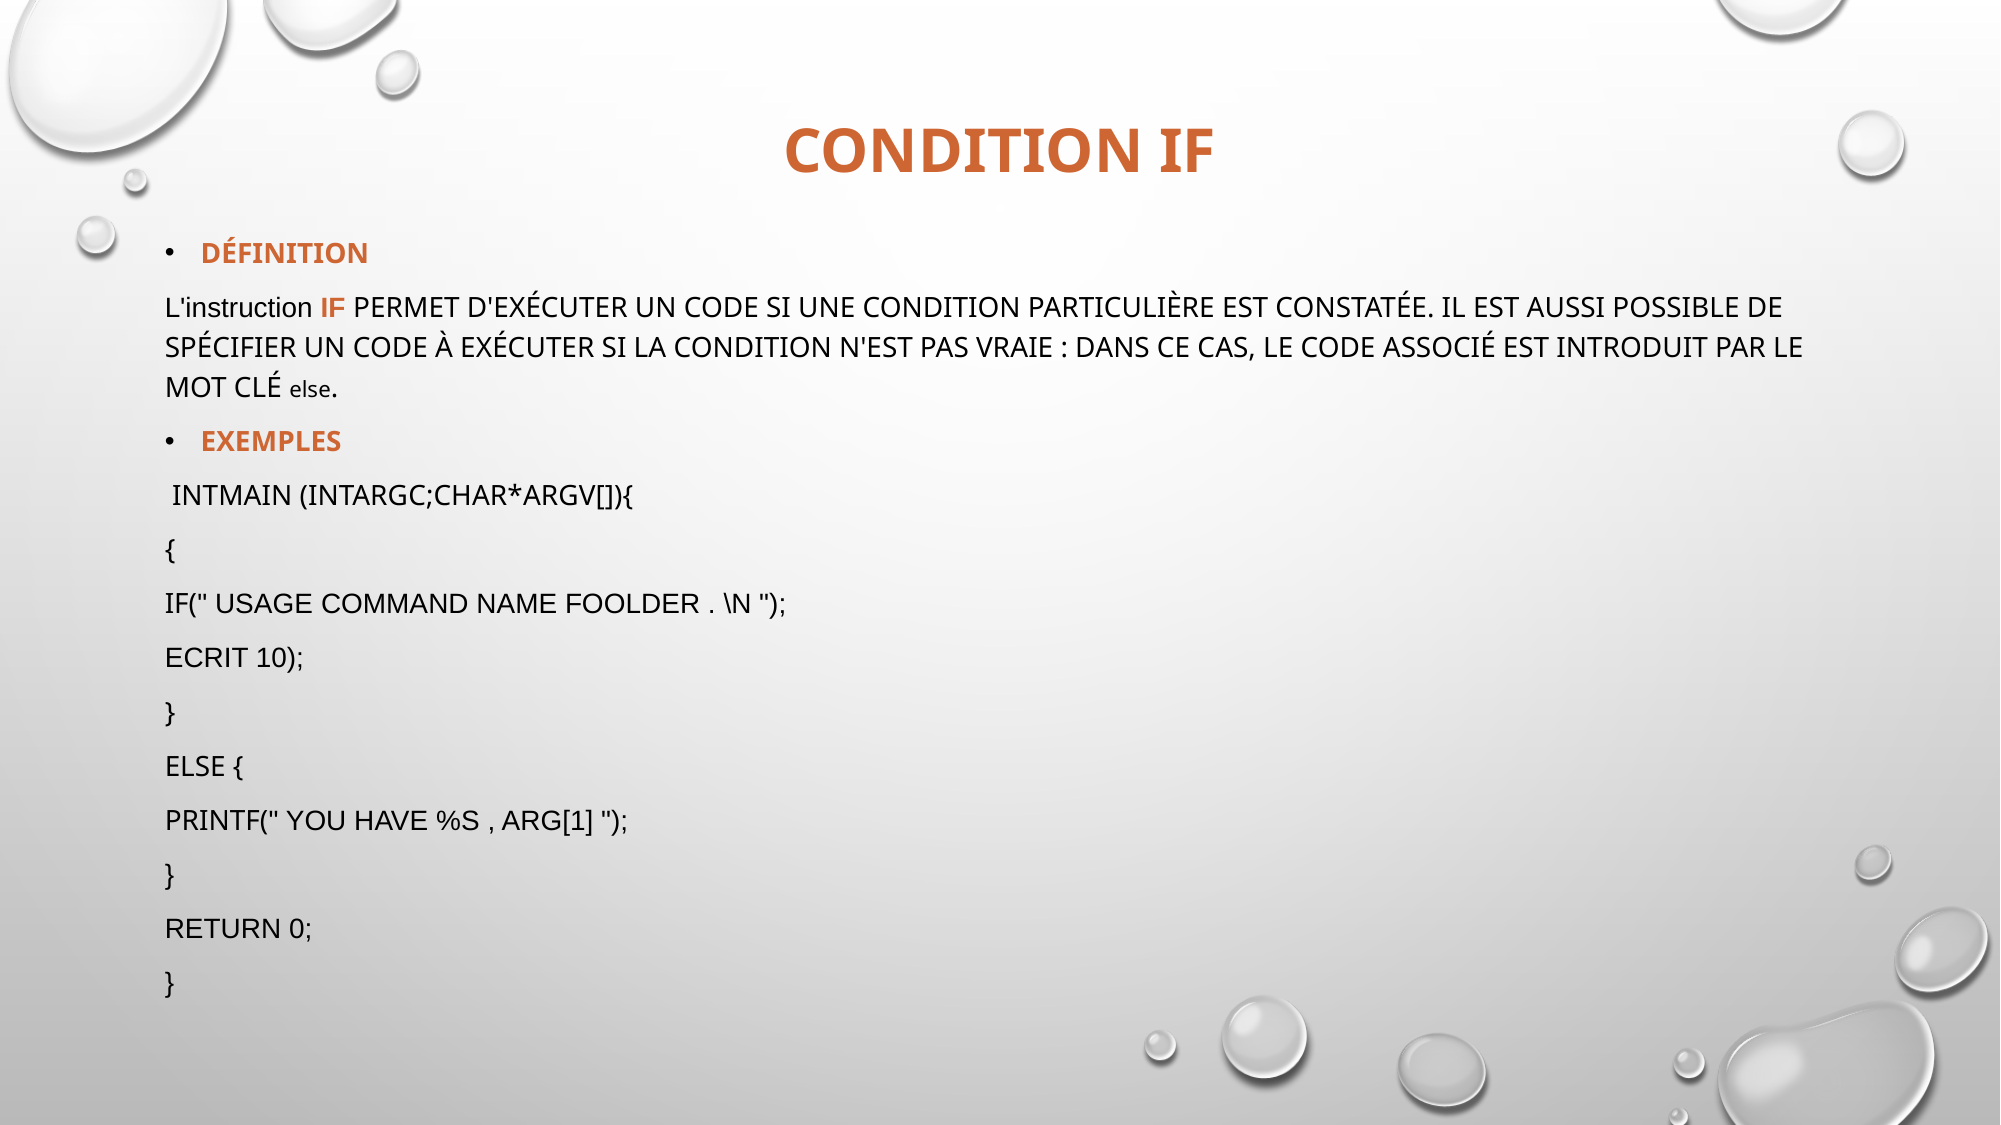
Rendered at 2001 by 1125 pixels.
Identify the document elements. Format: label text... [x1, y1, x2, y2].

title CONDITION IF [149, 113, 1851, 194]
list définition L'instruction IF permet d'exécuter un code si une condition particulière est constatée. Il est aussi possible de spécifier un code à exécuter si la condition n'est pas vraie : dans ce cas, le code associé est introduit par le mot clé else. Exemples Intmain (intargc;char*argv[]){ { IF(" usage command name foolder . \n "); Ecrit 10); } Else { Printf(" you have %s , arg[1] "); } Return 0; } [149, 220, 1850, 1012]
picture [0, 0, 2000, 1125]
